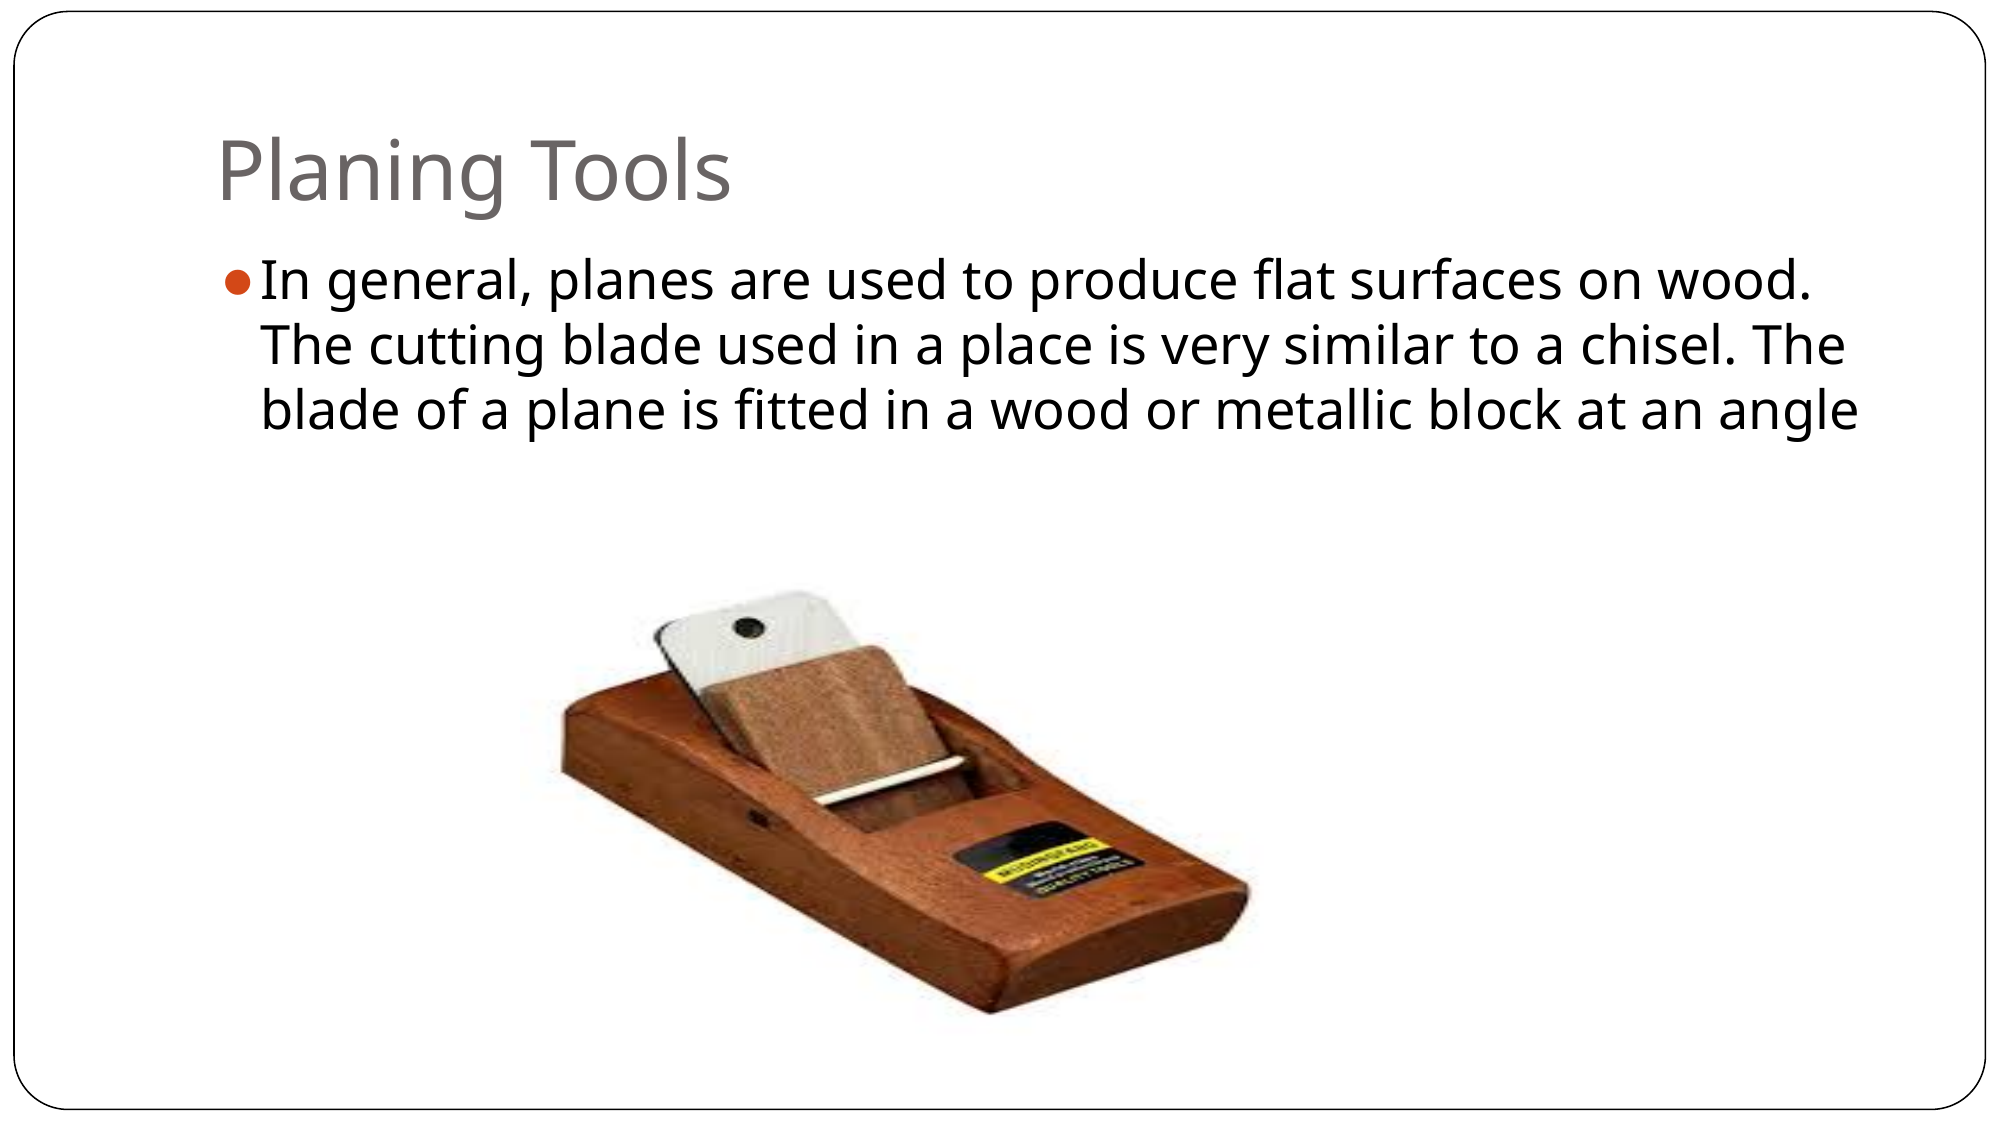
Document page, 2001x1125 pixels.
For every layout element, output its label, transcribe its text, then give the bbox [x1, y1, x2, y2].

list In general, planes are used to produce flat surfaces on wood. The cutting blade used in a place is very similar to a chisel. The blade of a plane is fitted in a wood or metallic block at an angle [200, 237, 1900, 988]
title Planing Tools [200, 45, 1900, 233]
picture [520, 567, 1320, 1036]
